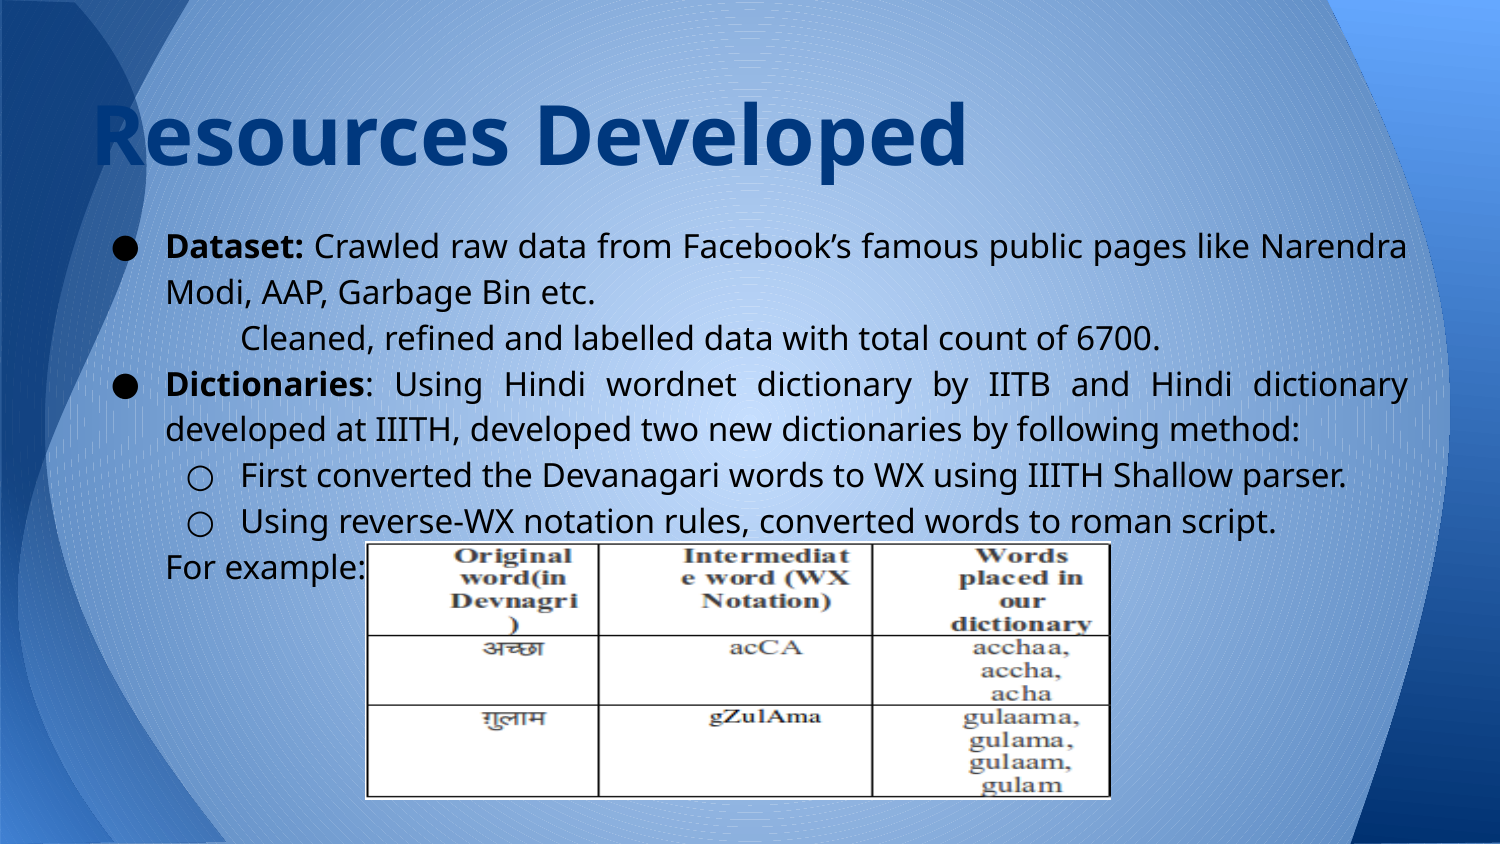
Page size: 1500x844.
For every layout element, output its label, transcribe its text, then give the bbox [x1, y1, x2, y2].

title Resources Developed [75, 33, 1425, 197]
list Dataset: Crawled raw data from Facebook’s famous public pages like Narendra Modi, AAP, Garbage Bin etc. Cleaned, refined and labelled data with total count of 6700. Dictionaries: Using Hindi wordnet dictionary by IITB and Hindi dictionary developed at IIITH, developed two new dictionaries by following method: First converted the Devanagari words to WX using IIITH Shallow parser. Using reverse-WX notation rules, converted words to roman script. For example: [75, 204, 1425, 800]
picture [365, 540, 1112, 800]
